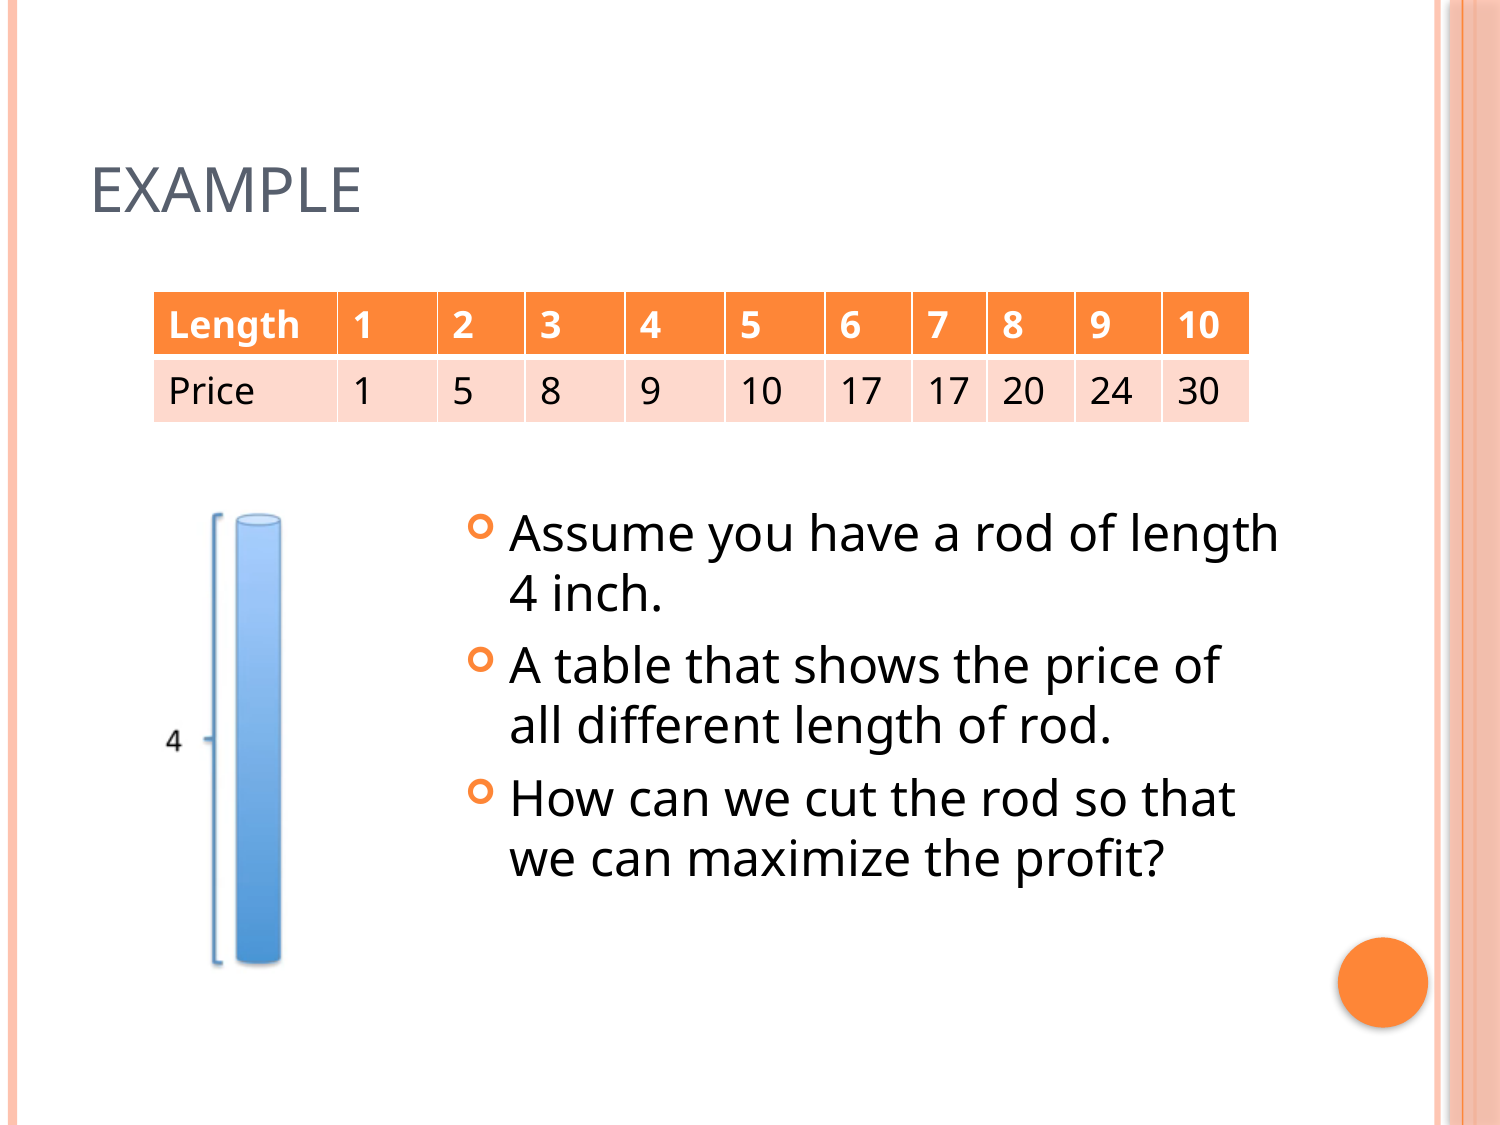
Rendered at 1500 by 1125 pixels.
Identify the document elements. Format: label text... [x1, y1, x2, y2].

table_header Length [154, 292, 337, 354]
table_cell 24 [1076, 360, 1161, 422]
table_header 5 [726, 292, 824, 354]
table_cell 10 [726, 360, 824, 422]
table_header 4 [626, 292, 724, 354]
table_cell 30 [1163, 360, 1249, 422]
table_cell 9 [626, 360, 724, 422]
table_cell 17 [913, 360, 986, 422]
table_header 1 [338, 292, 437, 354]
table_header 2 [438, 292, 524, 354]
table_cell 8 [526, 360, 624, 422]
title Example [75, 45, 1300, 233]
table_cell Price [154, 360, 337, 422]
picture [152, 493, 301, 976]
table_cell 1 [338, 360, 437, 422]
table_header 3 [526, 292, 624, 354]
table_cell 20 [988, 360, 1074, 422]
table_header 6 [826, 292, 911, 354]
table_cell 17 [826, 360, 911, 422]
table_header 9 [1076, 292, 1161, 354]
table_header 10 [1163, 292, 1249, 354]
table_header 7 [913, 292, 986, 354]
table_cell 5 [438, 360, 524, 422]
list Assume you have a rod of length 4 inch. A table that shows the price of all different length of rod. How can we cut the rod so that we can maximize the profit? [449, 493, 1301, 1063]
table_header 8 [988, 292, 1074, 354]
